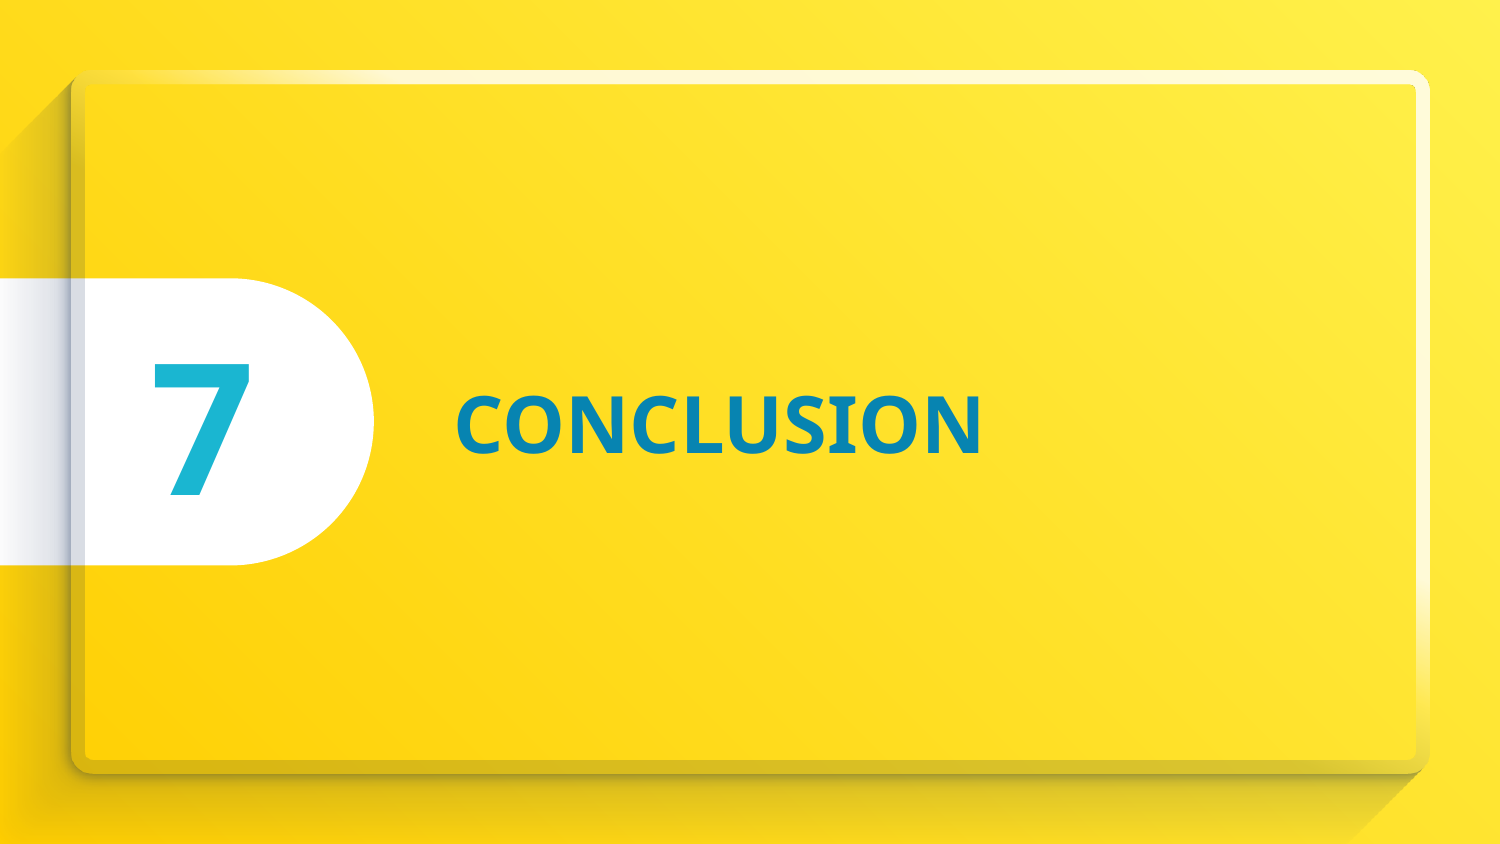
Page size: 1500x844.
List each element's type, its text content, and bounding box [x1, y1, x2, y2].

text_box 7 [72, 278, 332, 565]
picture [0, 0, 1500, 844]
title CONCLUSION [332, 372, 1254, 472]
